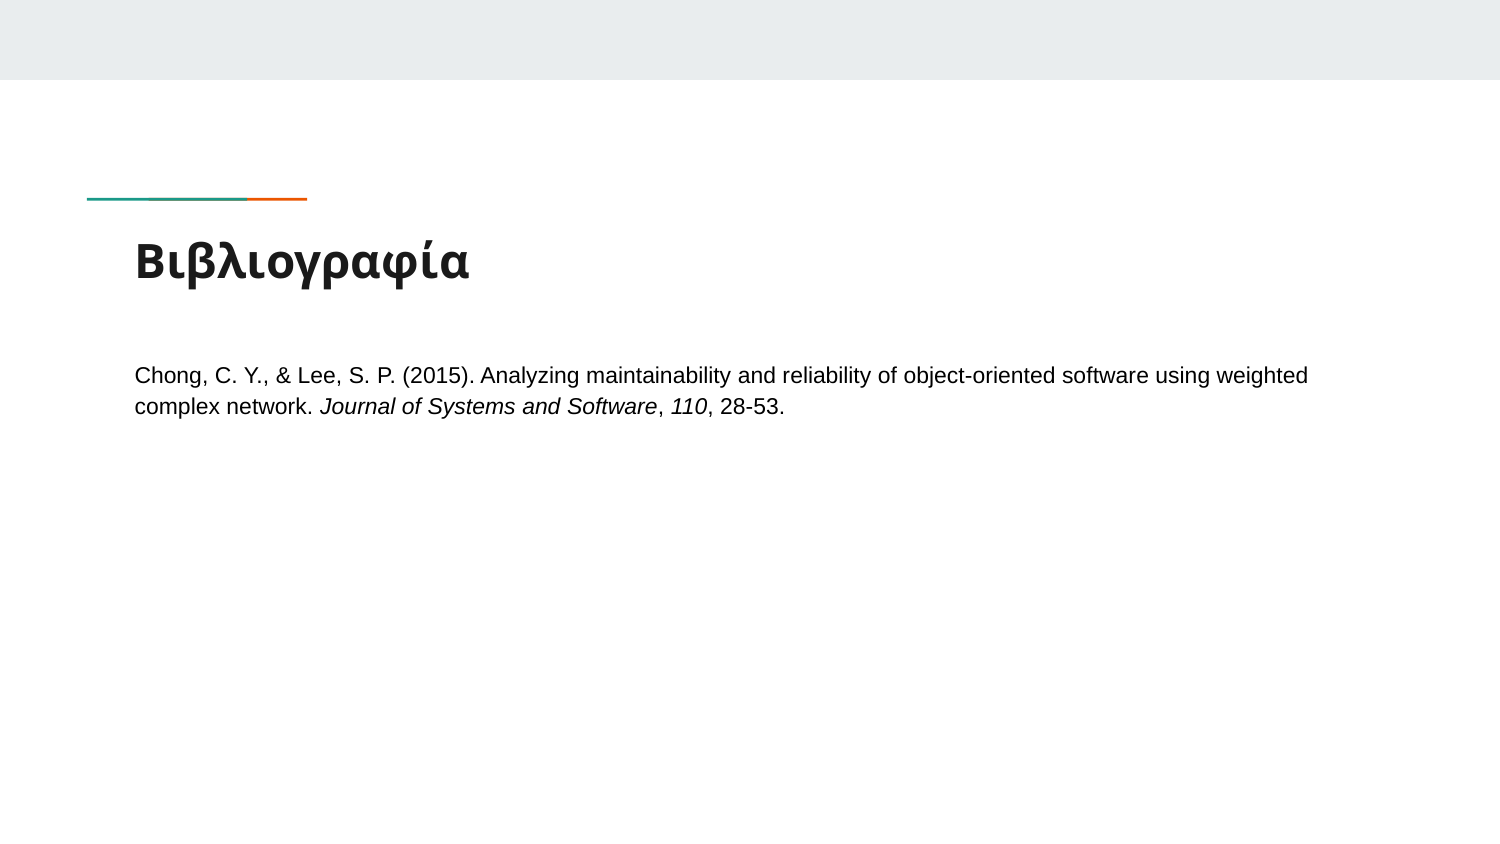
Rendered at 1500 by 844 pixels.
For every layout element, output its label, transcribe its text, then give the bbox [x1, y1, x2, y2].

title Βιβλιογραφία [119, 216, 1381, 305]
list Chong, C. Y., & Lee, S. P. (2015). Analyzing maintainability and reliability of object-oriented software using weighted complex network. Journal of Systems and Software, 110, 28-53. [119, 341, 1381, 712]
